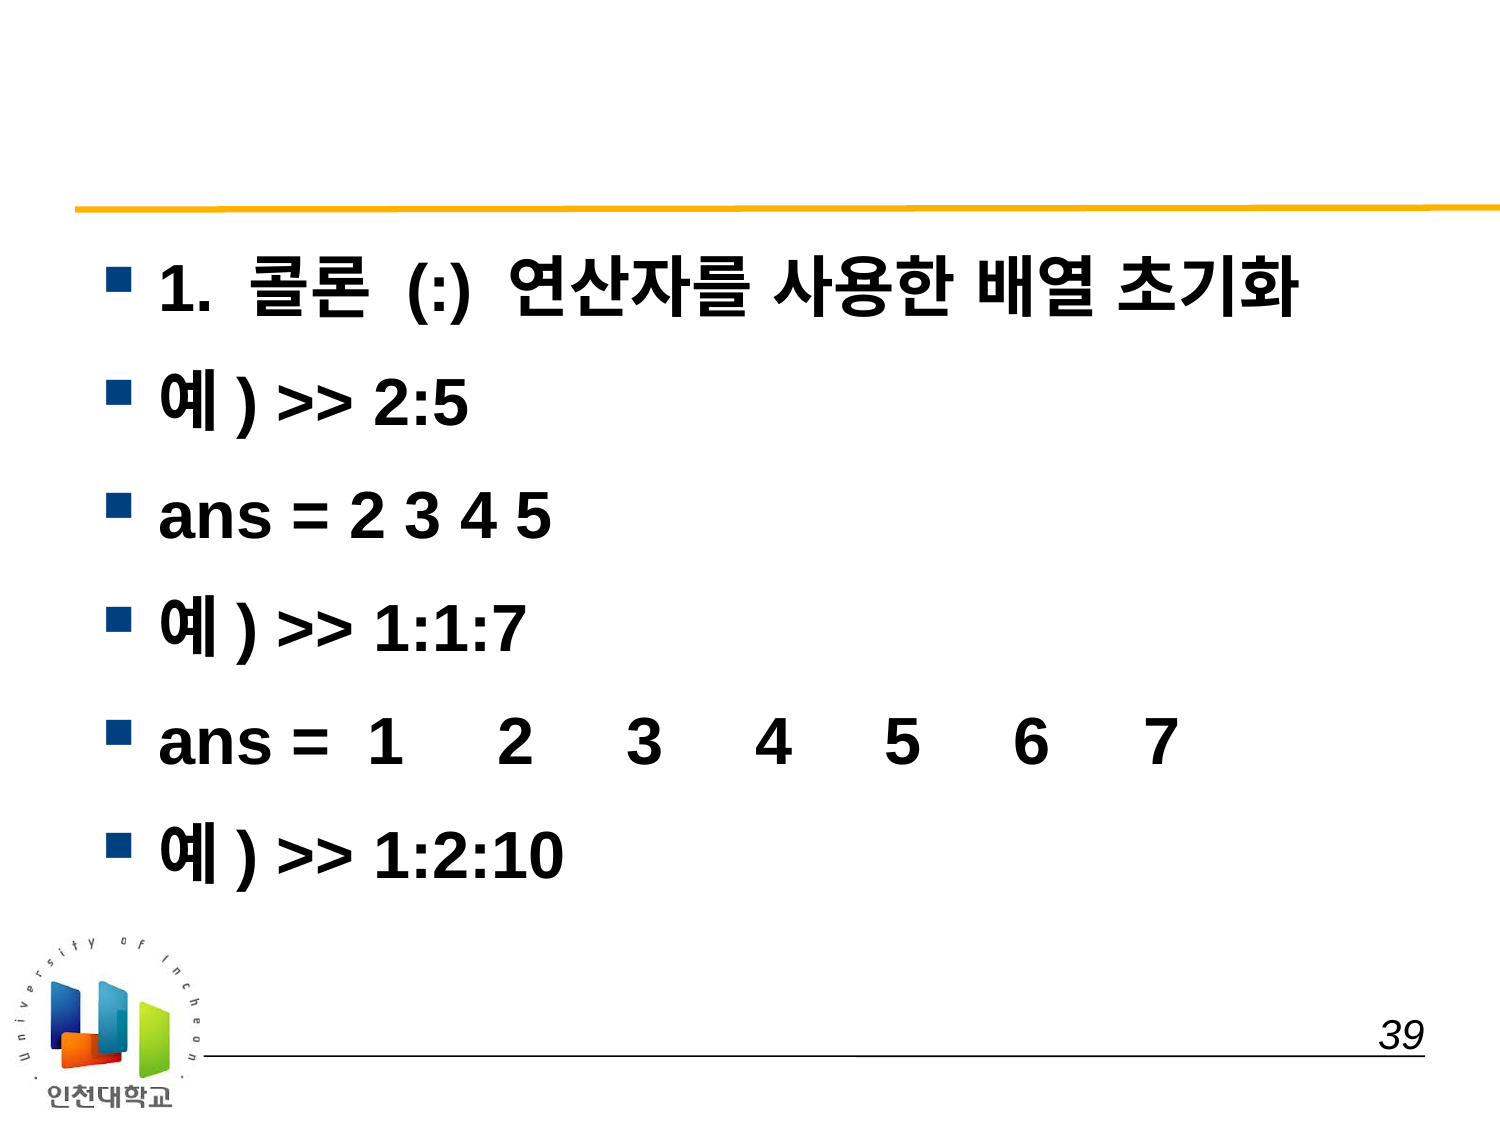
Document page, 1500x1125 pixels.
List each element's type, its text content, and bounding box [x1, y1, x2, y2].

picture [14, 937, 200, 1108]
slide_number 39 [1112, 999, 1440, 1057]
list 1. 콜론 (:) 연산자를 사용한 배열 초기화 예) >> 2:5 ans = 2 3 4 5 예) >> 1:1:7 ans = 1 2 3 4 5 6 7 예) >> 1:2:10 [87, 237, 1457, 919]
